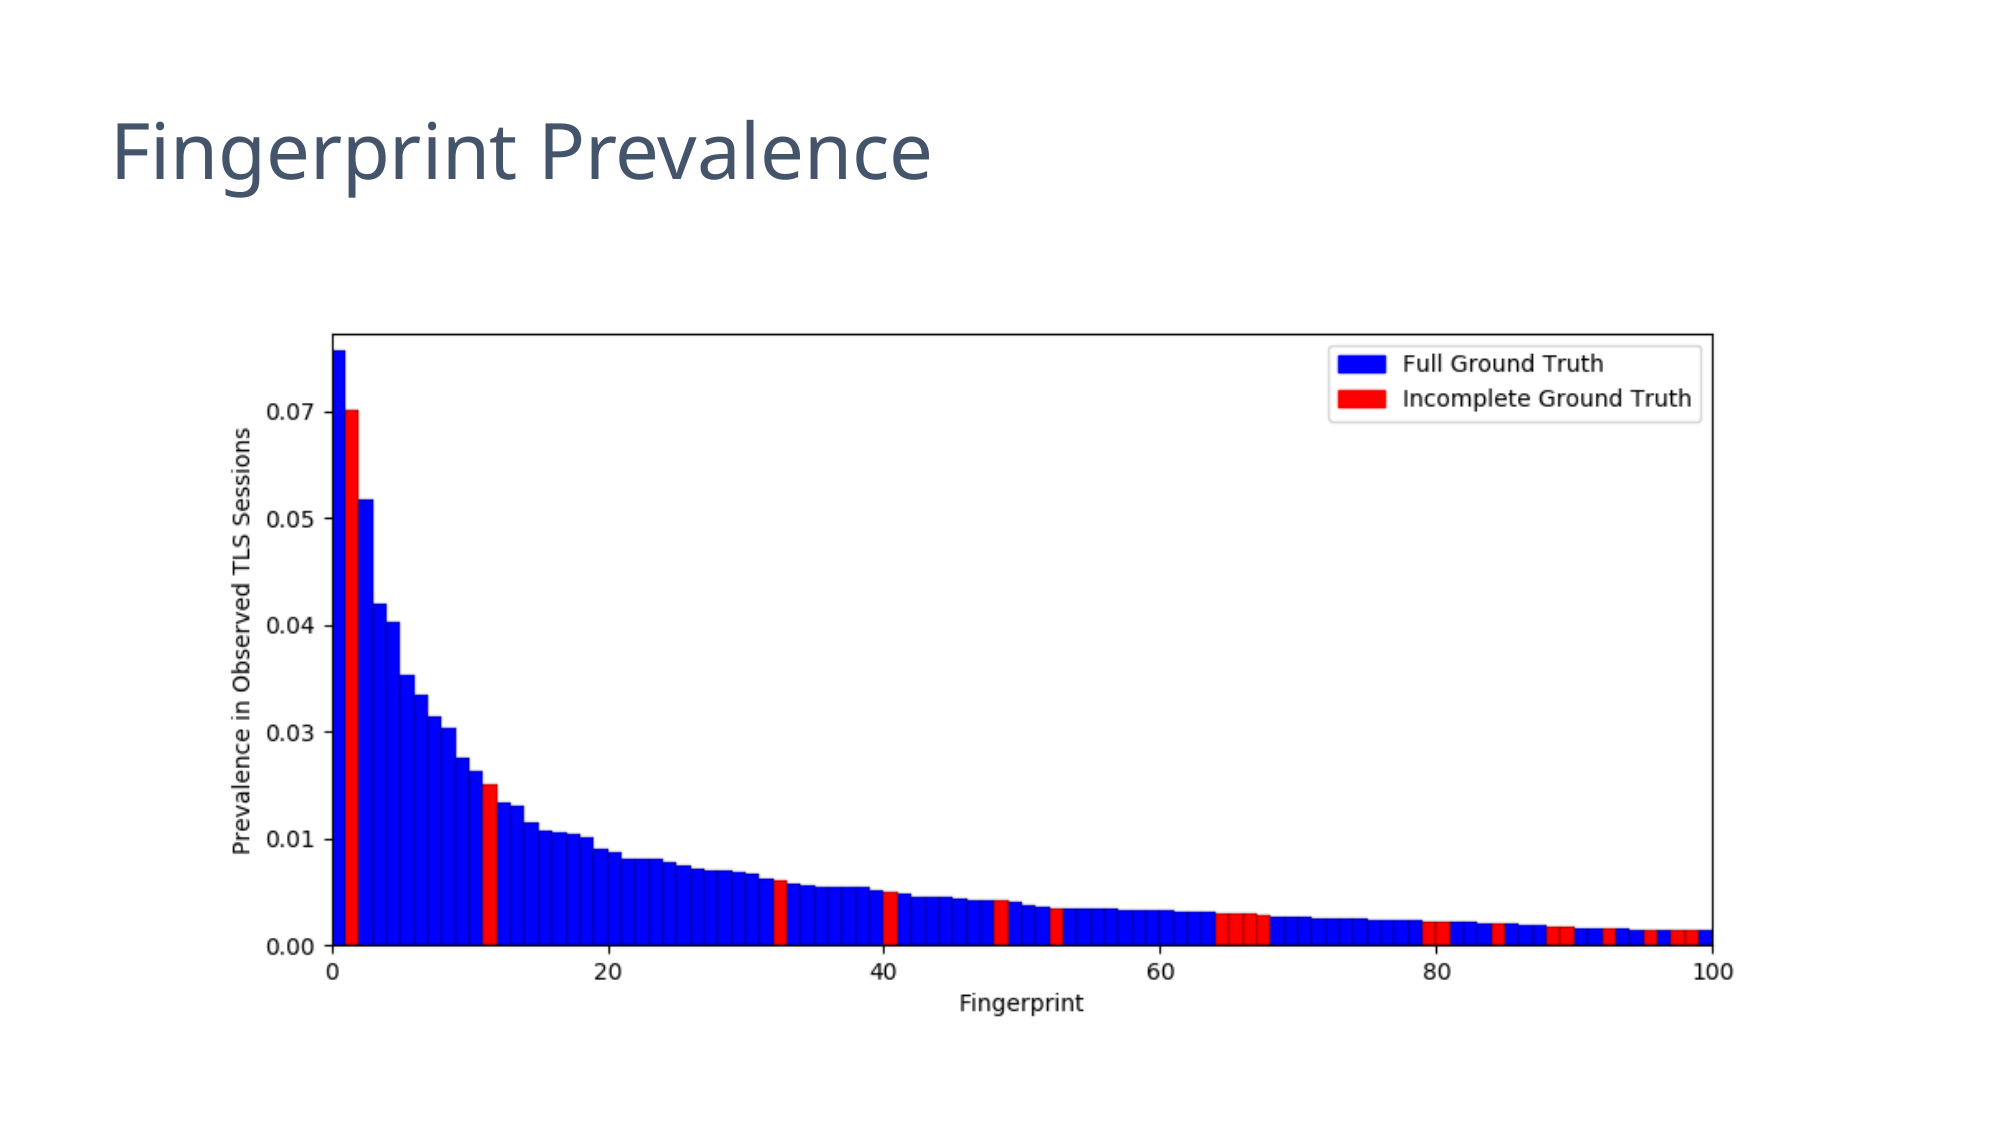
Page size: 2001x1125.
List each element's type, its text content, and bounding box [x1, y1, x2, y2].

title Fingerprint Prevalence [95, 74, 1922, 235]
picture [109, 238, 1891, 1033]
